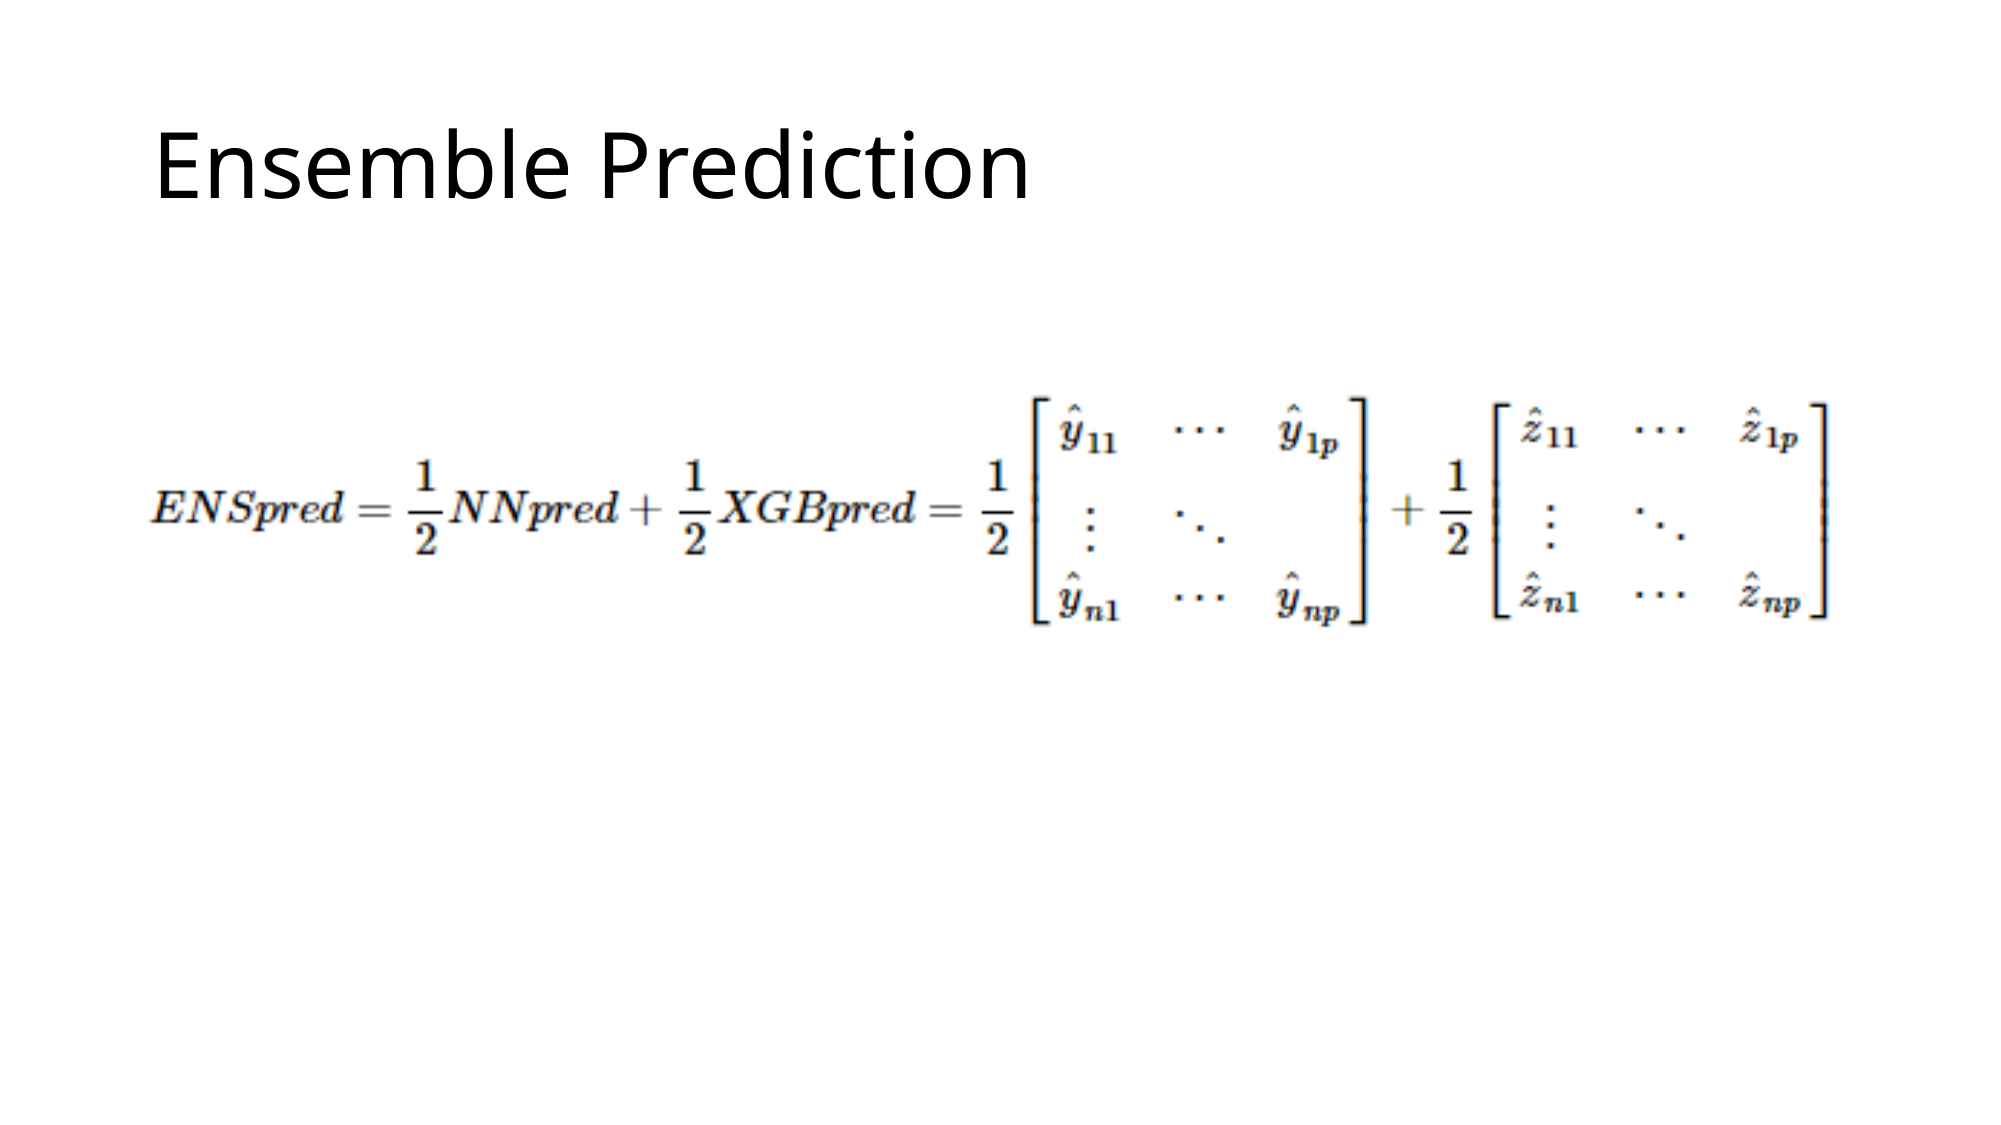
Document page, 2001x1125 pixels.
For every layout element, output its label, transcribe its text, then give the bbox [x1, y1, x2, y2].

picture [95, 356, 1905, 668]
title Ensemble Prediction [137, 59, 1863, 278]
